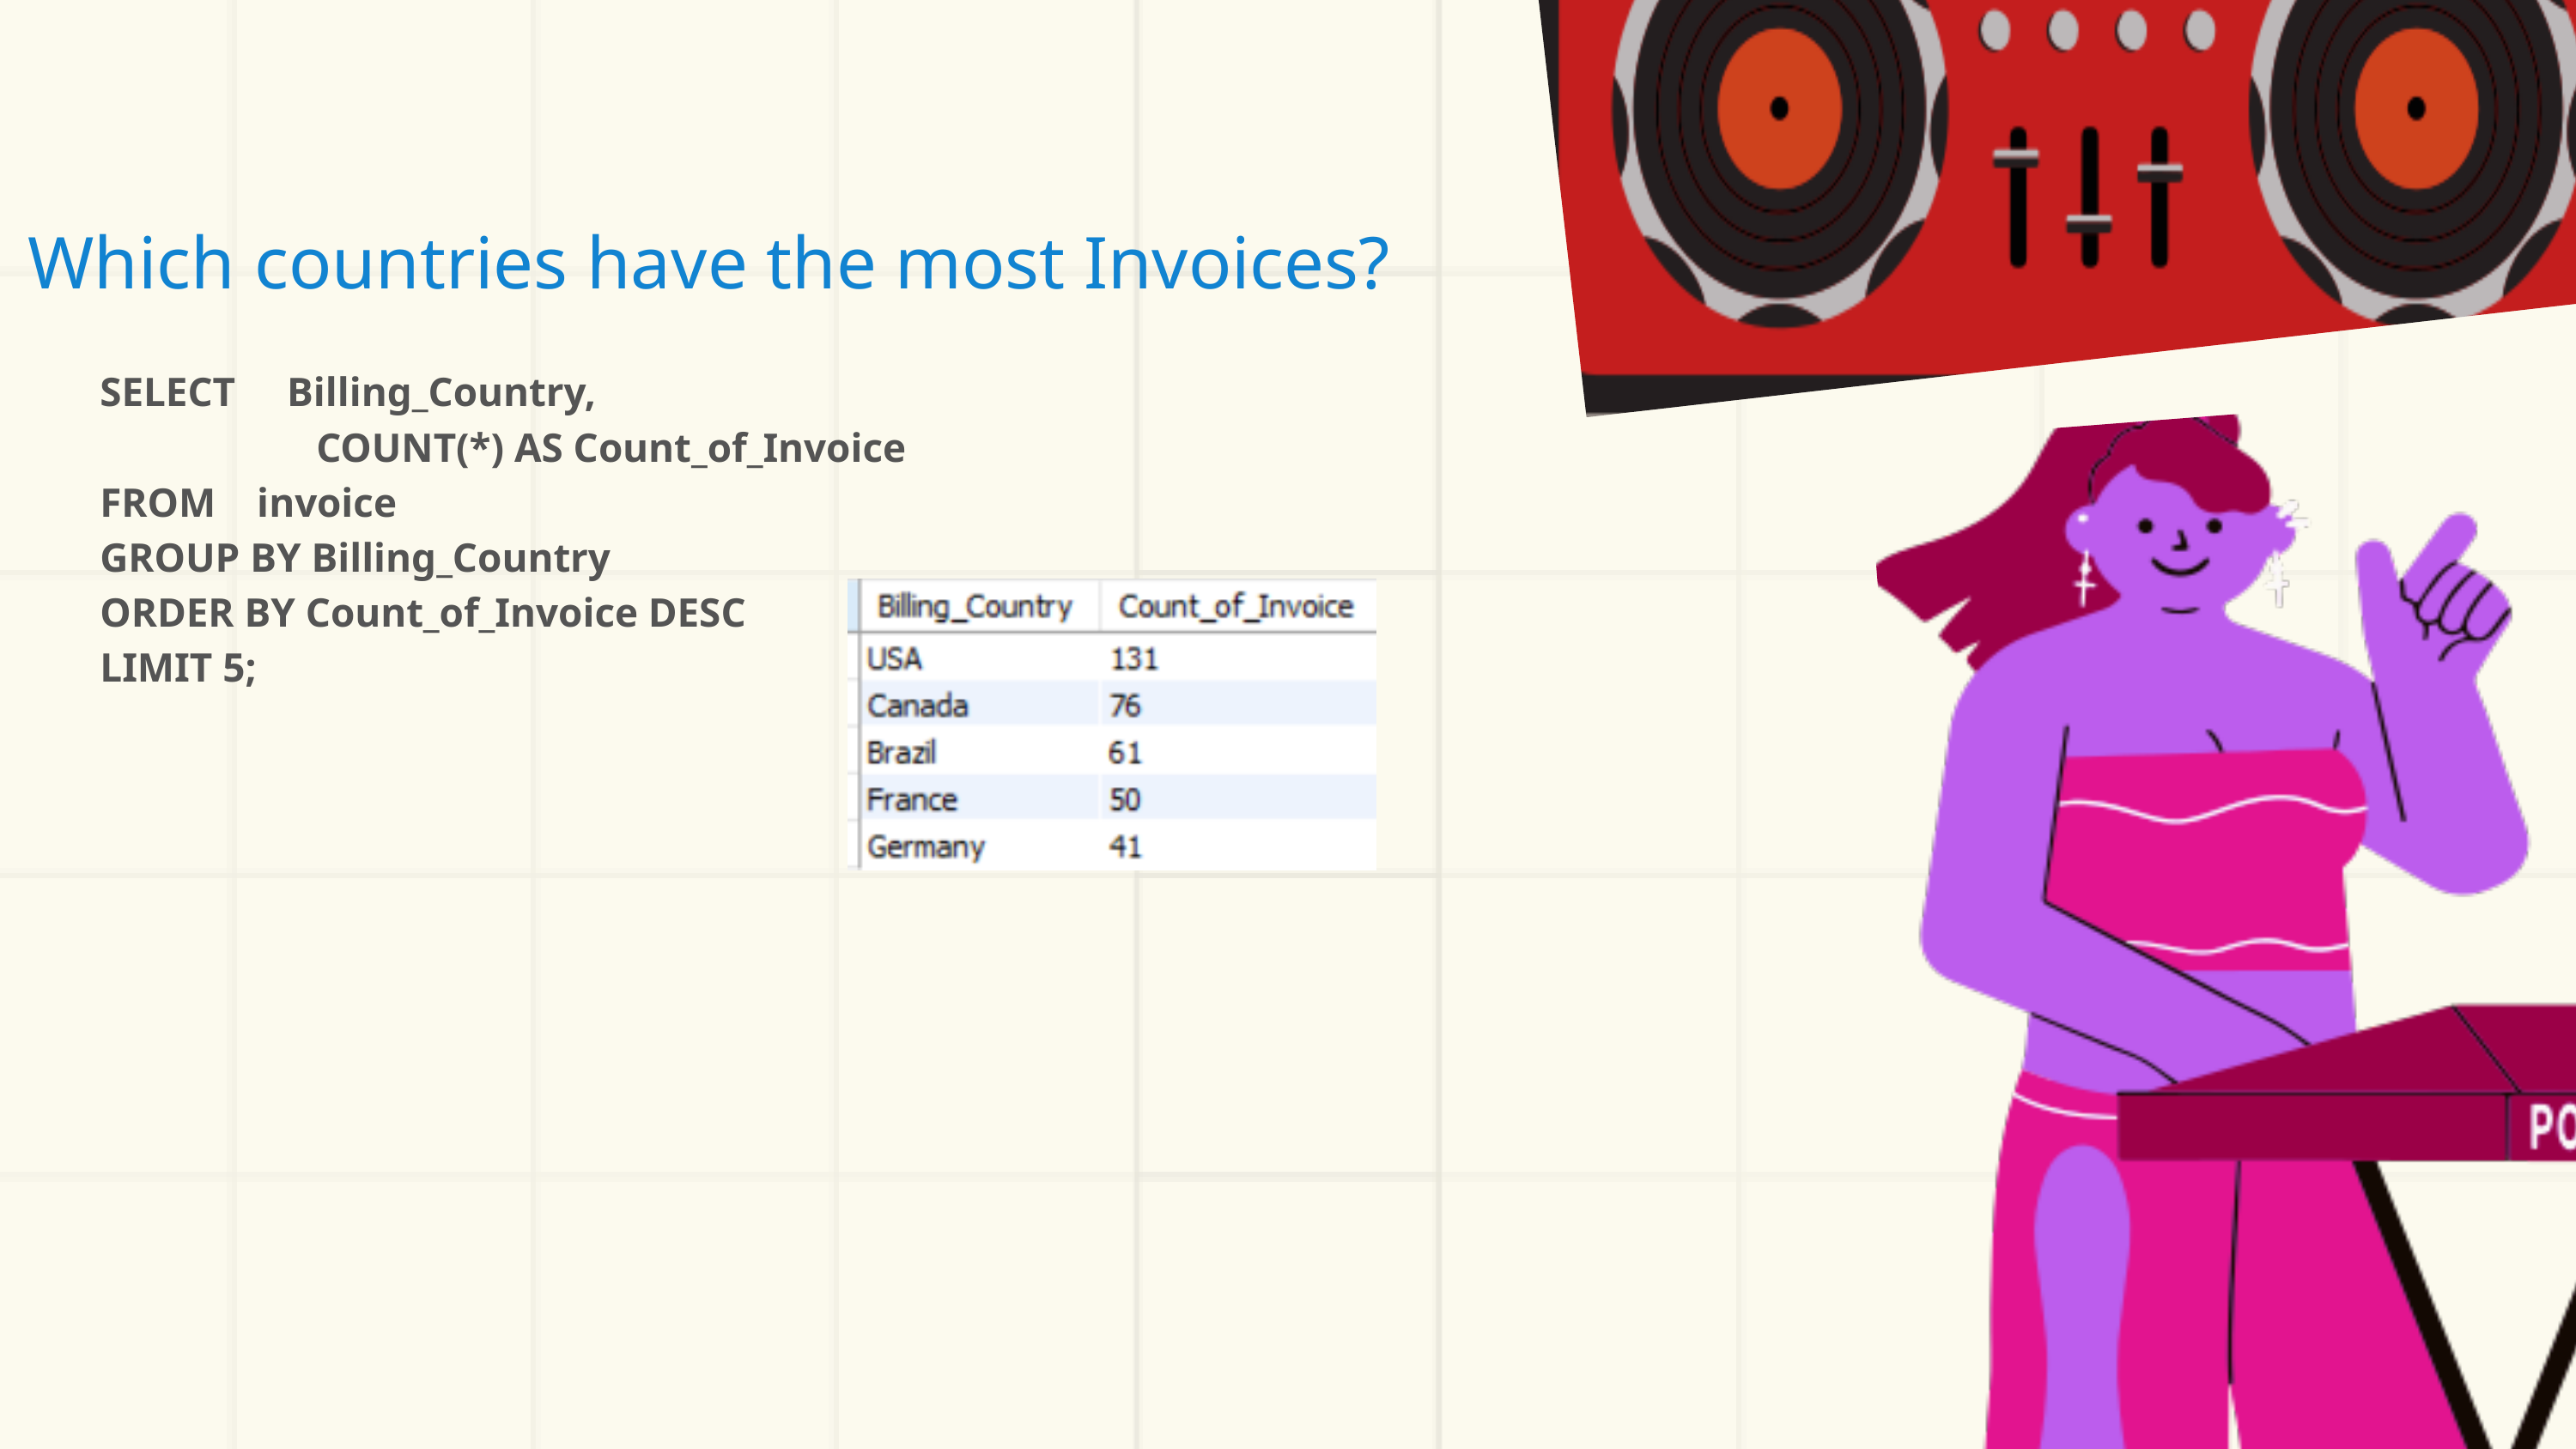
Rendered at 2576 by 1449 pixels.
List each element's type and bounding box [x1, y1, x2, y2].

picture [848, 579, 1376, 870]
text_box [0, 0, 2576, 1449]
